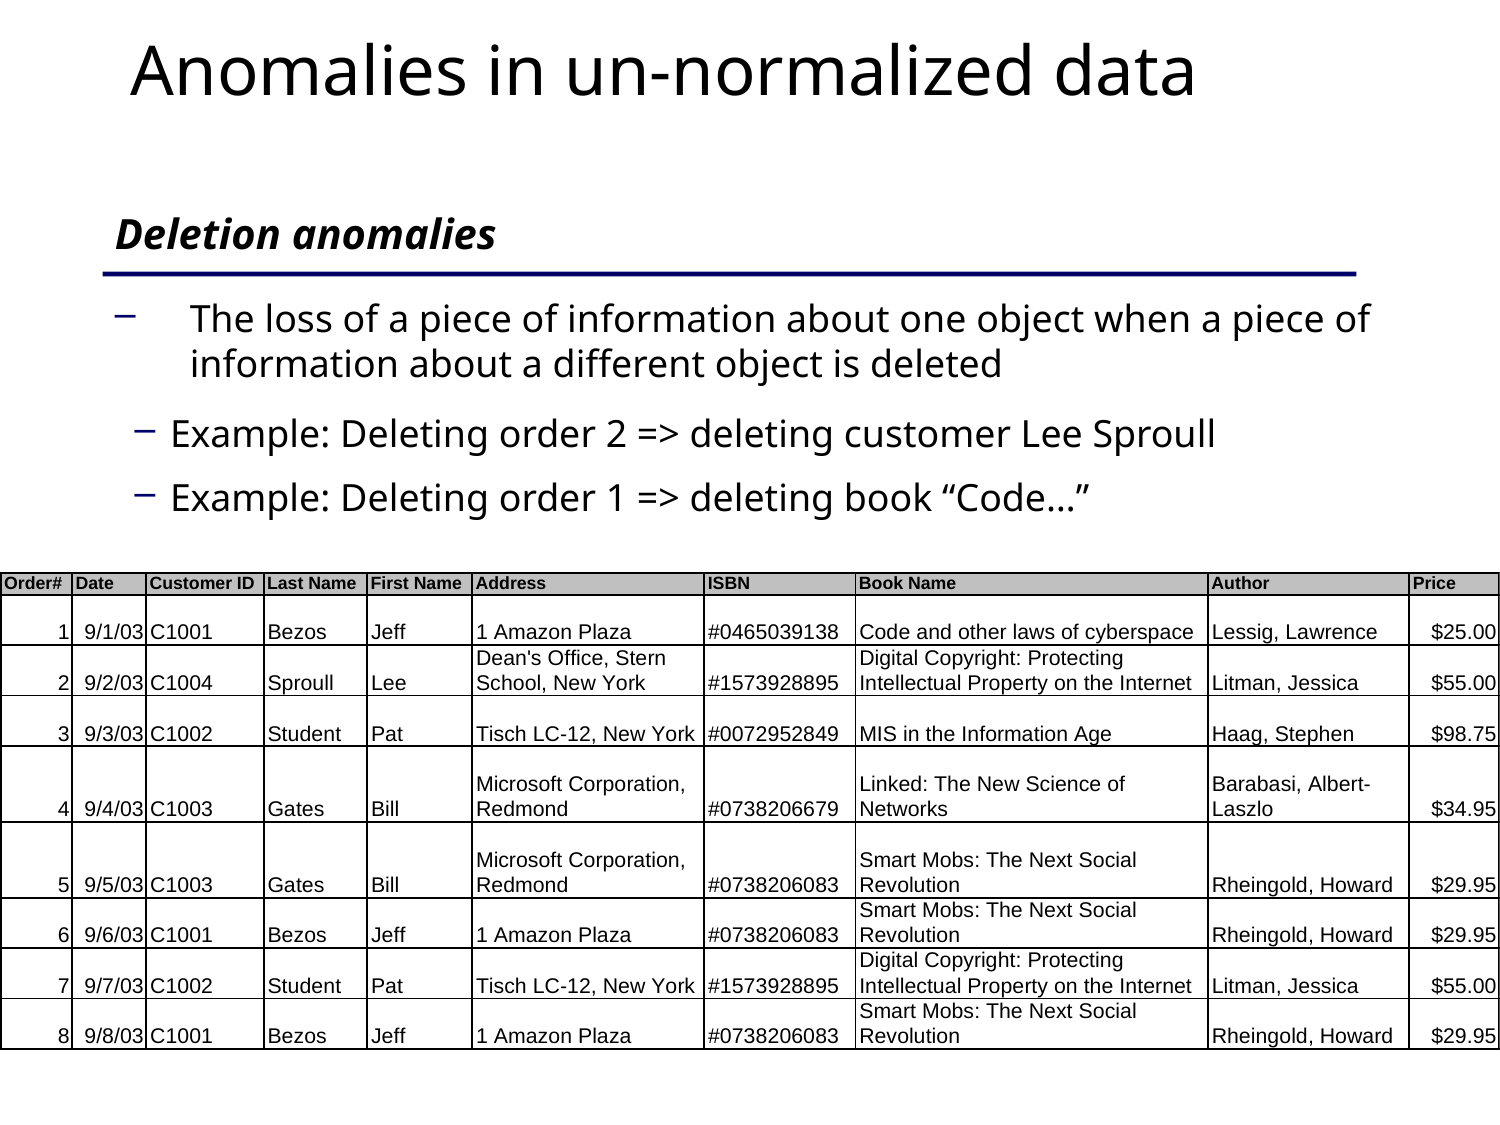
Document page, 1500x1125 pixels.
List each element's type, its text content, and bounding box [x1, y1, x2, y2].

text_box Example: Deleting order 2 => deleting customer Lee Sproull Example: Deleting order 1 => deleting book “Code…” [119, 413, 1233, 527]
picture [0, 572, 1500, 1050]
title Anomalies in un-normalized data [115, 5, 1410, 142]
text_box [99, 199, 1425, 413]
